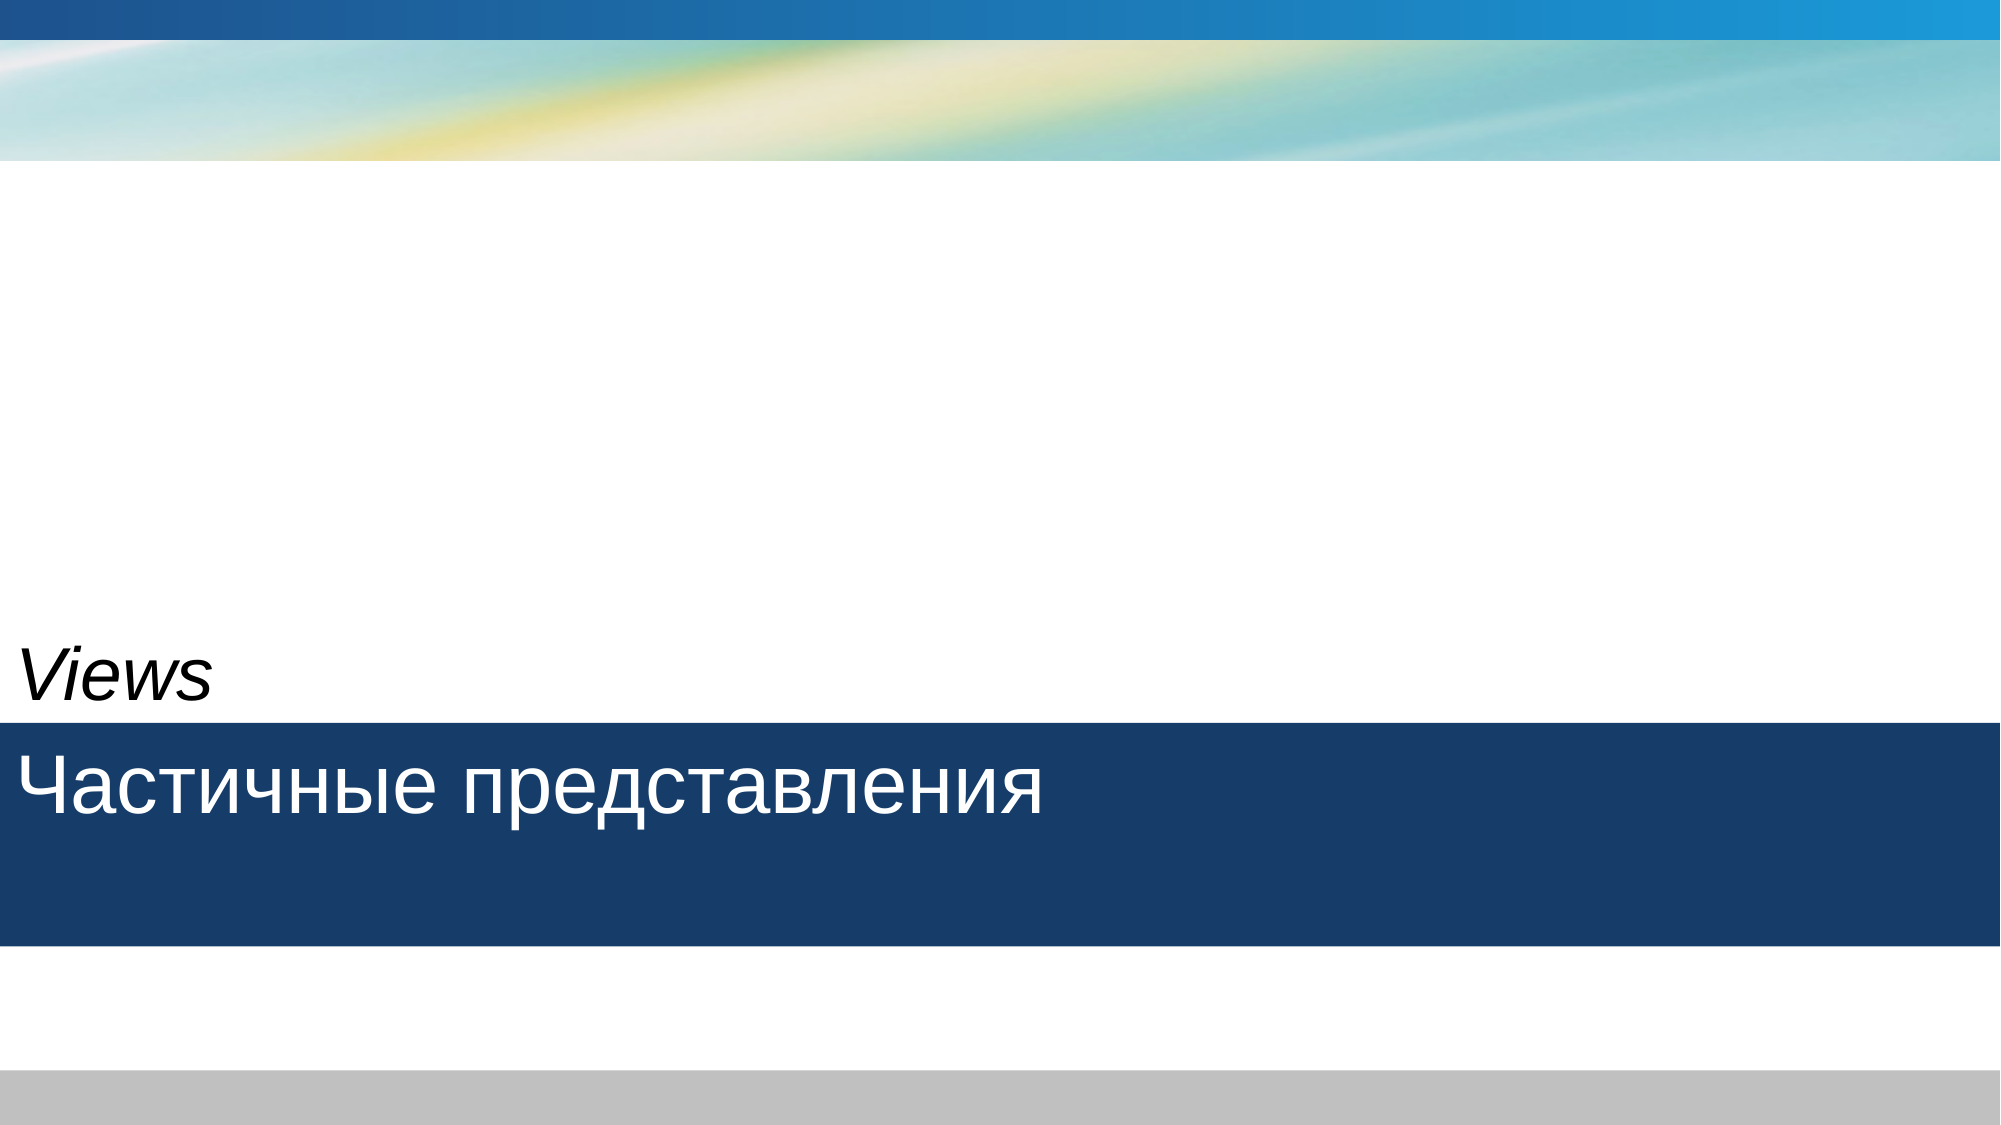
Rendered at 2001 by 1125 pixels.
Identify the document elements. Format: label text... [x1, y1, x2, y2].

picture [0, 39, 2000, 161]
list Views [0, 476, 2000, 724]
title Частичные представления [0, 724, 2000, 947]
